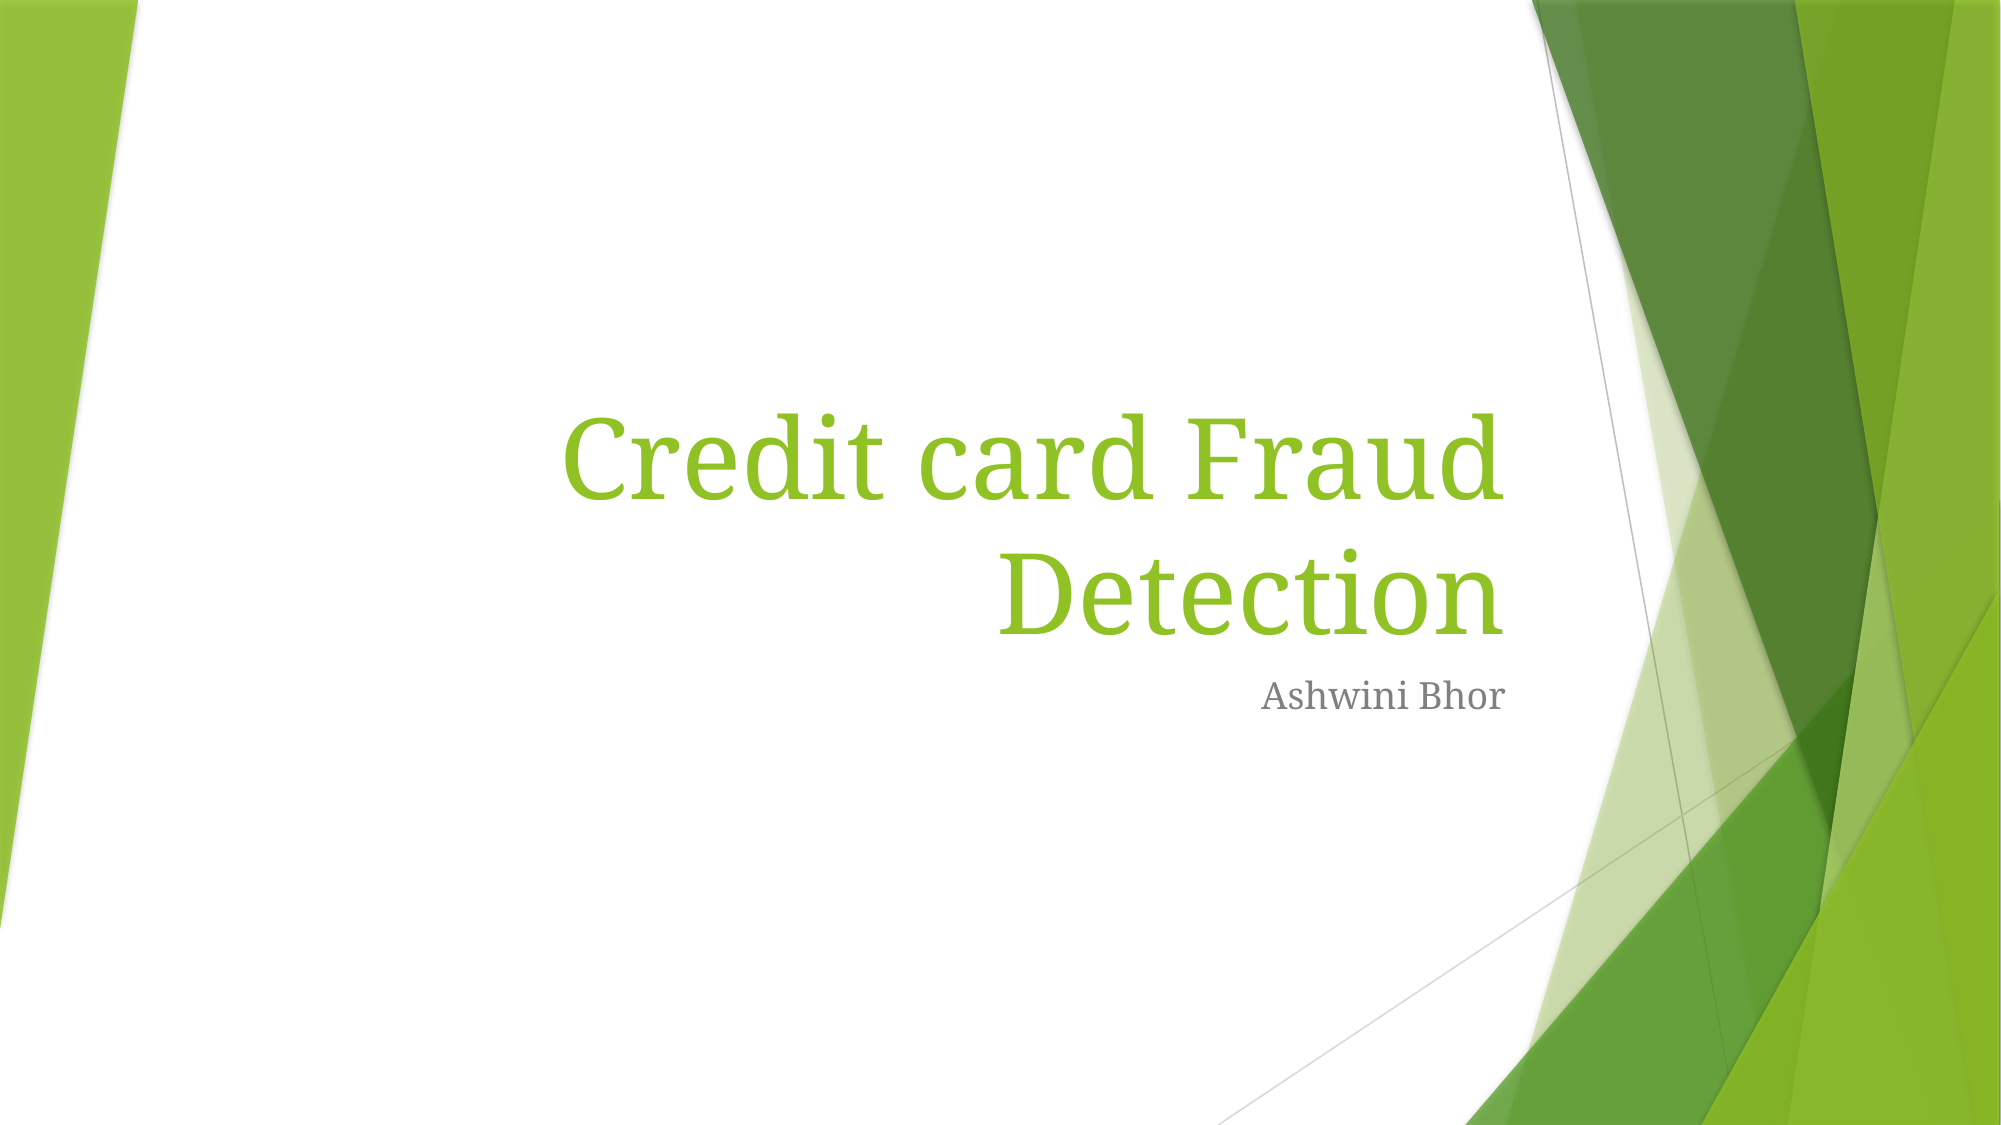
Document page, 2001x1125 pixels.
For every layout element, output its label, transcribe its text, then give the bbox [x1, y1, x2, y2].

title Credit card Fraud Detection [247, 394, 1522, 664]
subtitle Ashwini Bhor [247, 664, 1522, 845]
